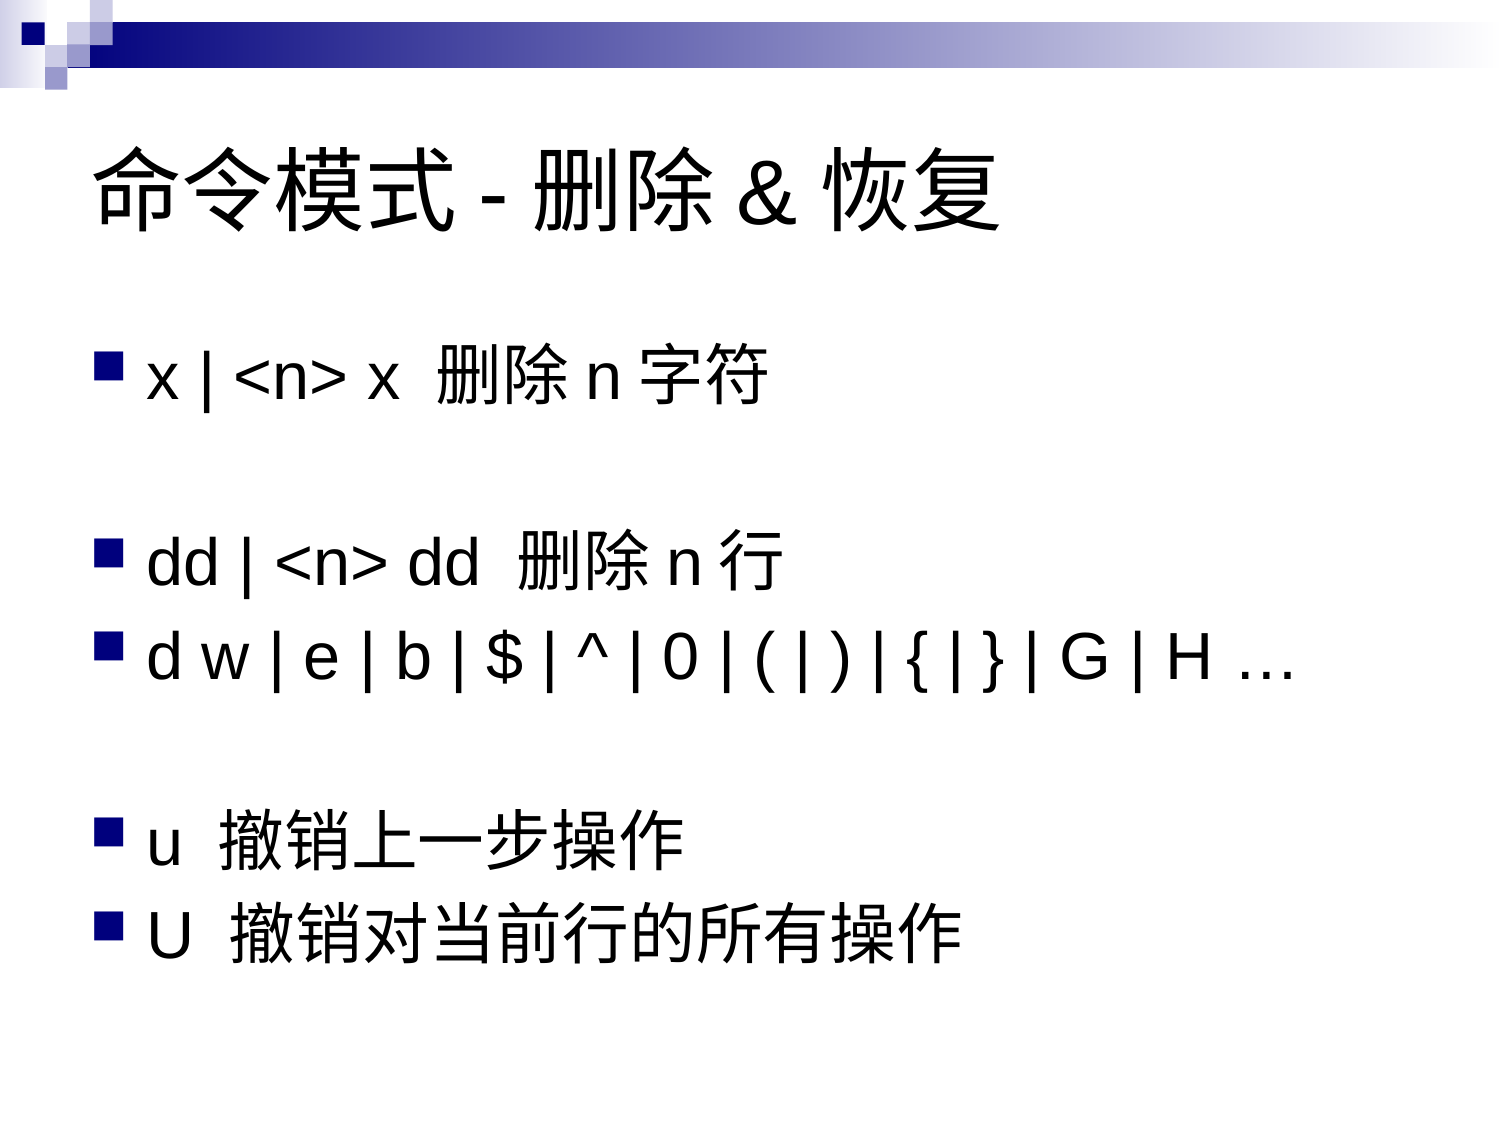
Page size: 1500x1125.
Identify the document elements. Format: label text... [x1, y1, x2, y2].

title 命令模式-删除&恢复 [75, 75, 1425, 300]
list x | <n> x 删除n字符 dd | <n> dd 删除n行 d w | e | b | $ | ^ | 0 | ( | ) | { | } | G | H … u 撤销上一步操作 U 撤销对当前行的所有操作 [75, 324, 1425, 1094]
